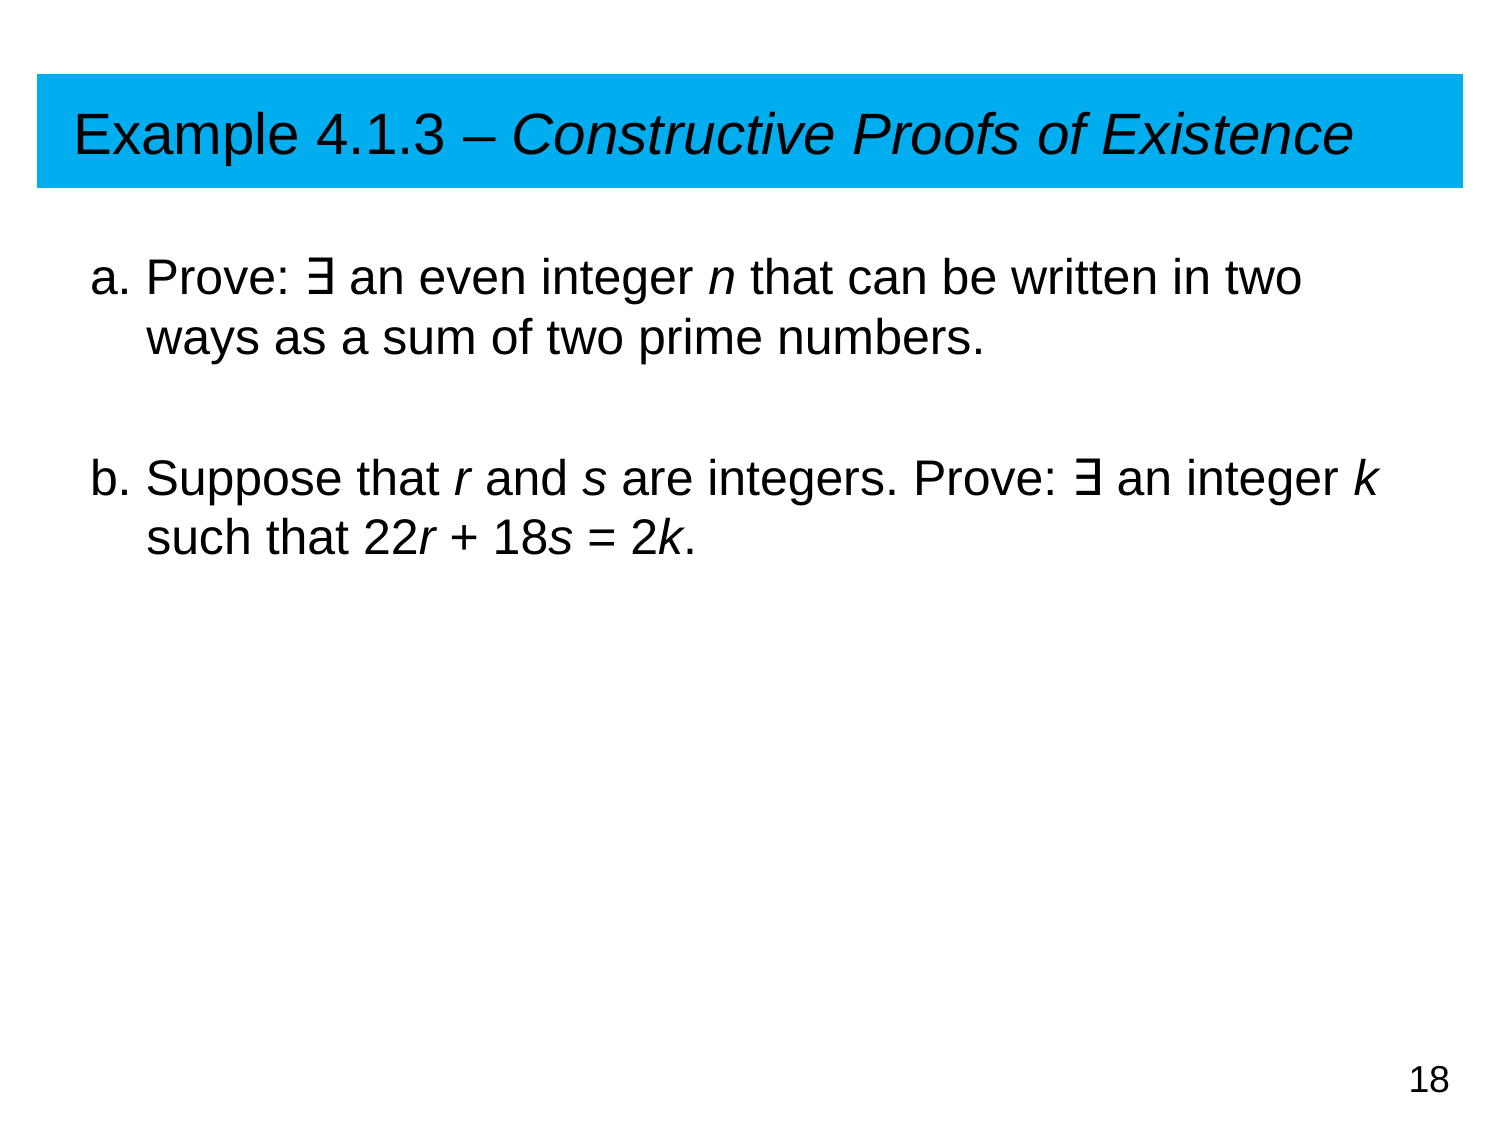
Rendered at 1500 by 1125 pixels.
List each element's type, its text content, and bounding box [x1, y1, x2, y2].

title Example 4.1.3 – Constructive Proofs of Existence [58, 37, 1408, 225]
list a. Prove: ∃ an even integer n that can be written in two ways as a sum of two prime numbers. b. Suppose that r and s are integers. Prove: ∃ an integer k such that 22r + 18s = 2k. [75, 237, 1425, 625]
